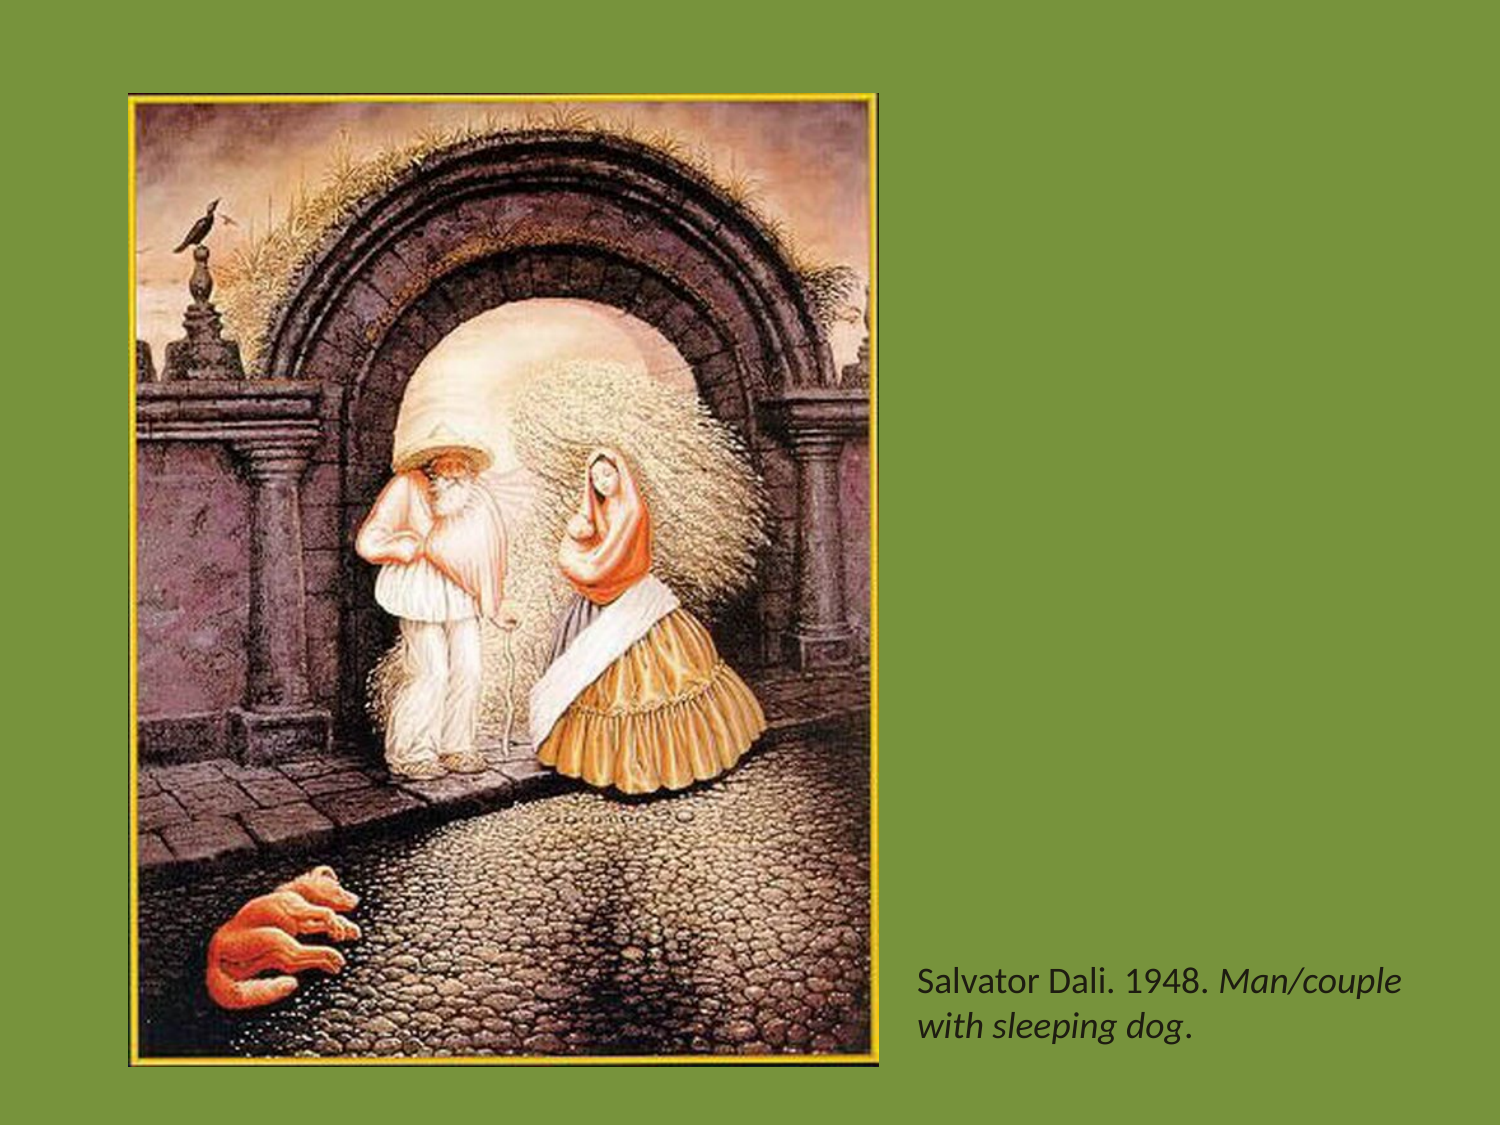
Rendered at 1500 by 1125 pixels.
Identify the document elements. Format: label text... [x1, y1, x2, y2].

picture [128, 93, 880, 1067]
text_box Salvator Dali. 1948. Man/couple with sleeping dog. [902, 949, 1418, 1054]
